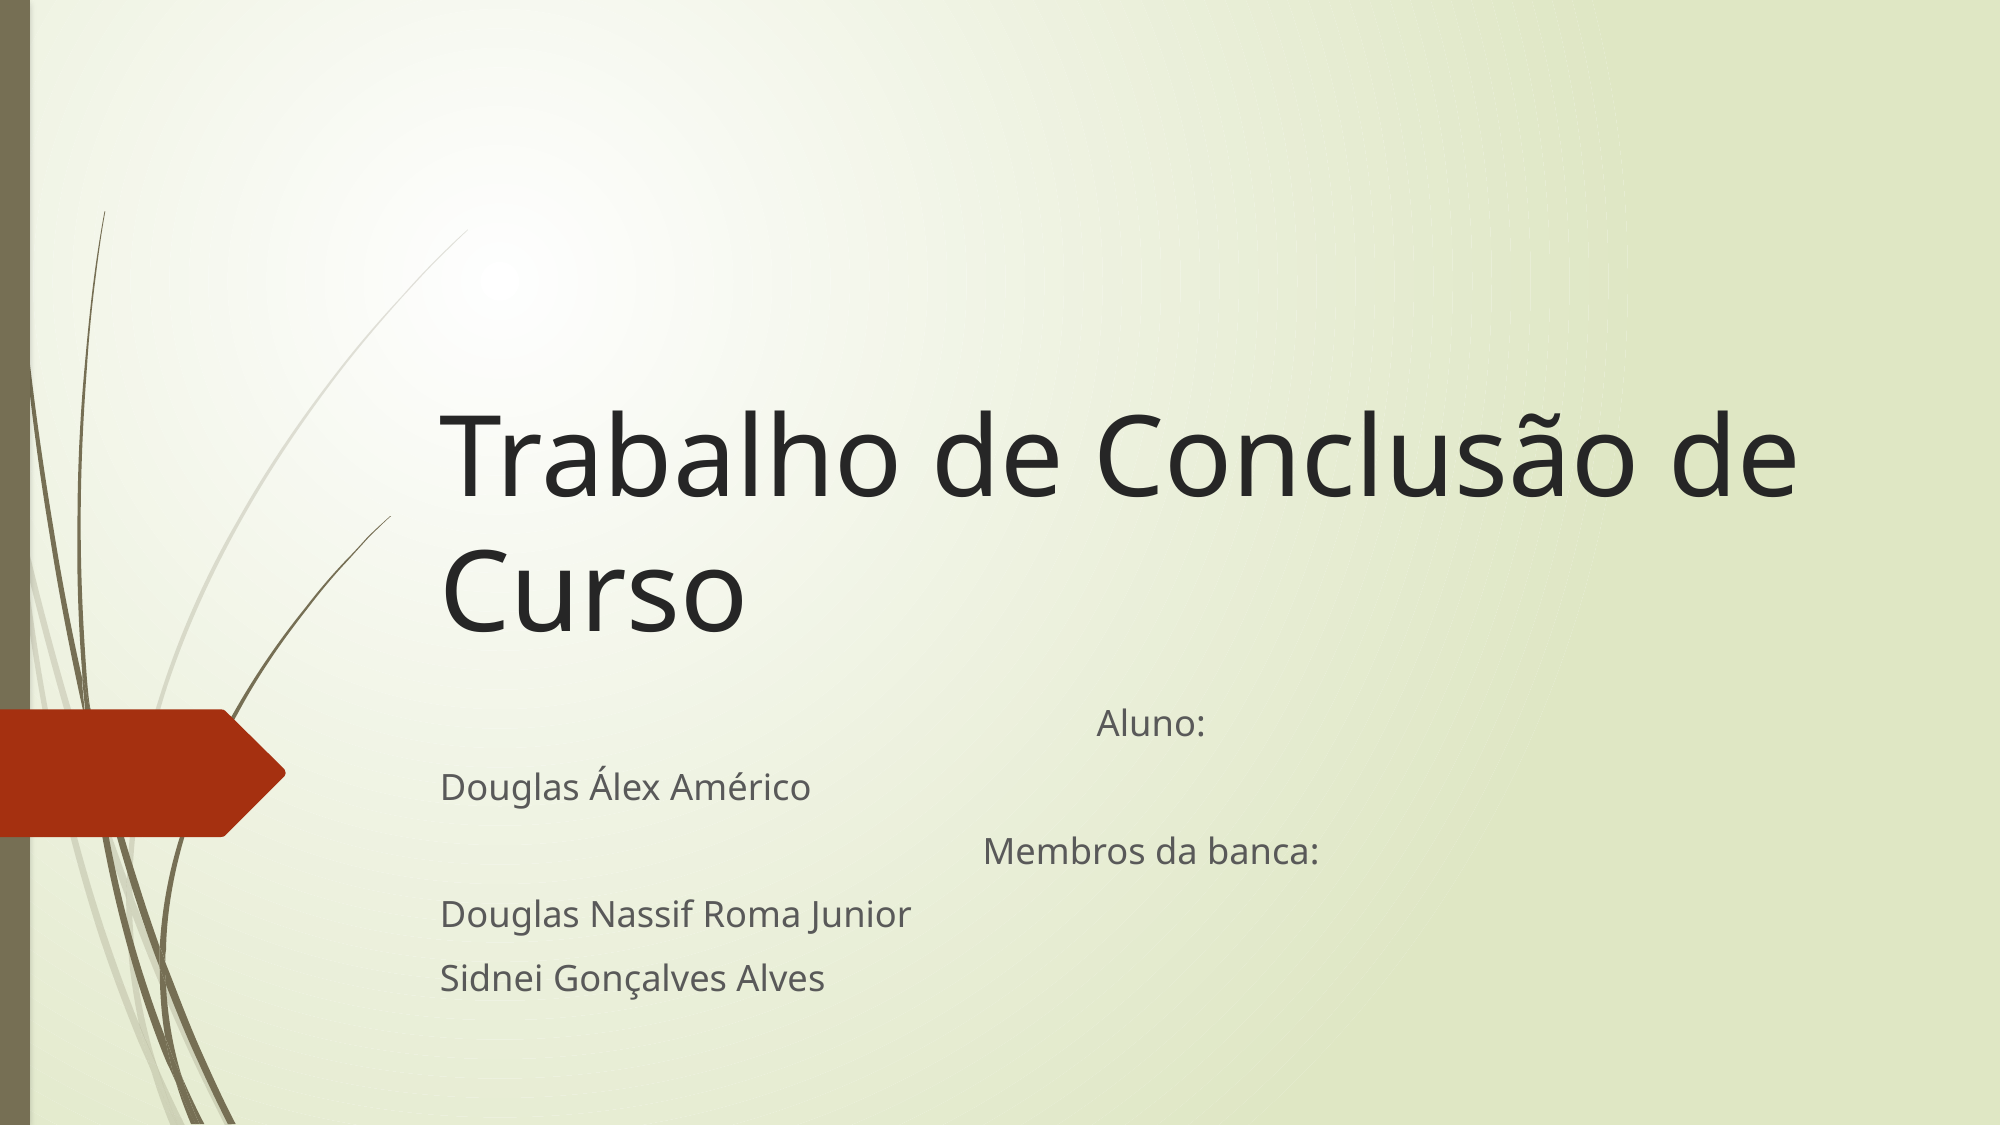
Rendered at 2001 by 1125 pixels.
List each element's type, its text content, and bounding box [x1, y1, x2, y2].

subtitle Aluno: Douglas Álex Américo Membros da banca: Douglas Nassif Roma Junior Sidnei Gonçalves Alves [424, 692, 1888, 1008]
title Trabalho de Conclusão de Curso [424, 289, 1888, 662]
